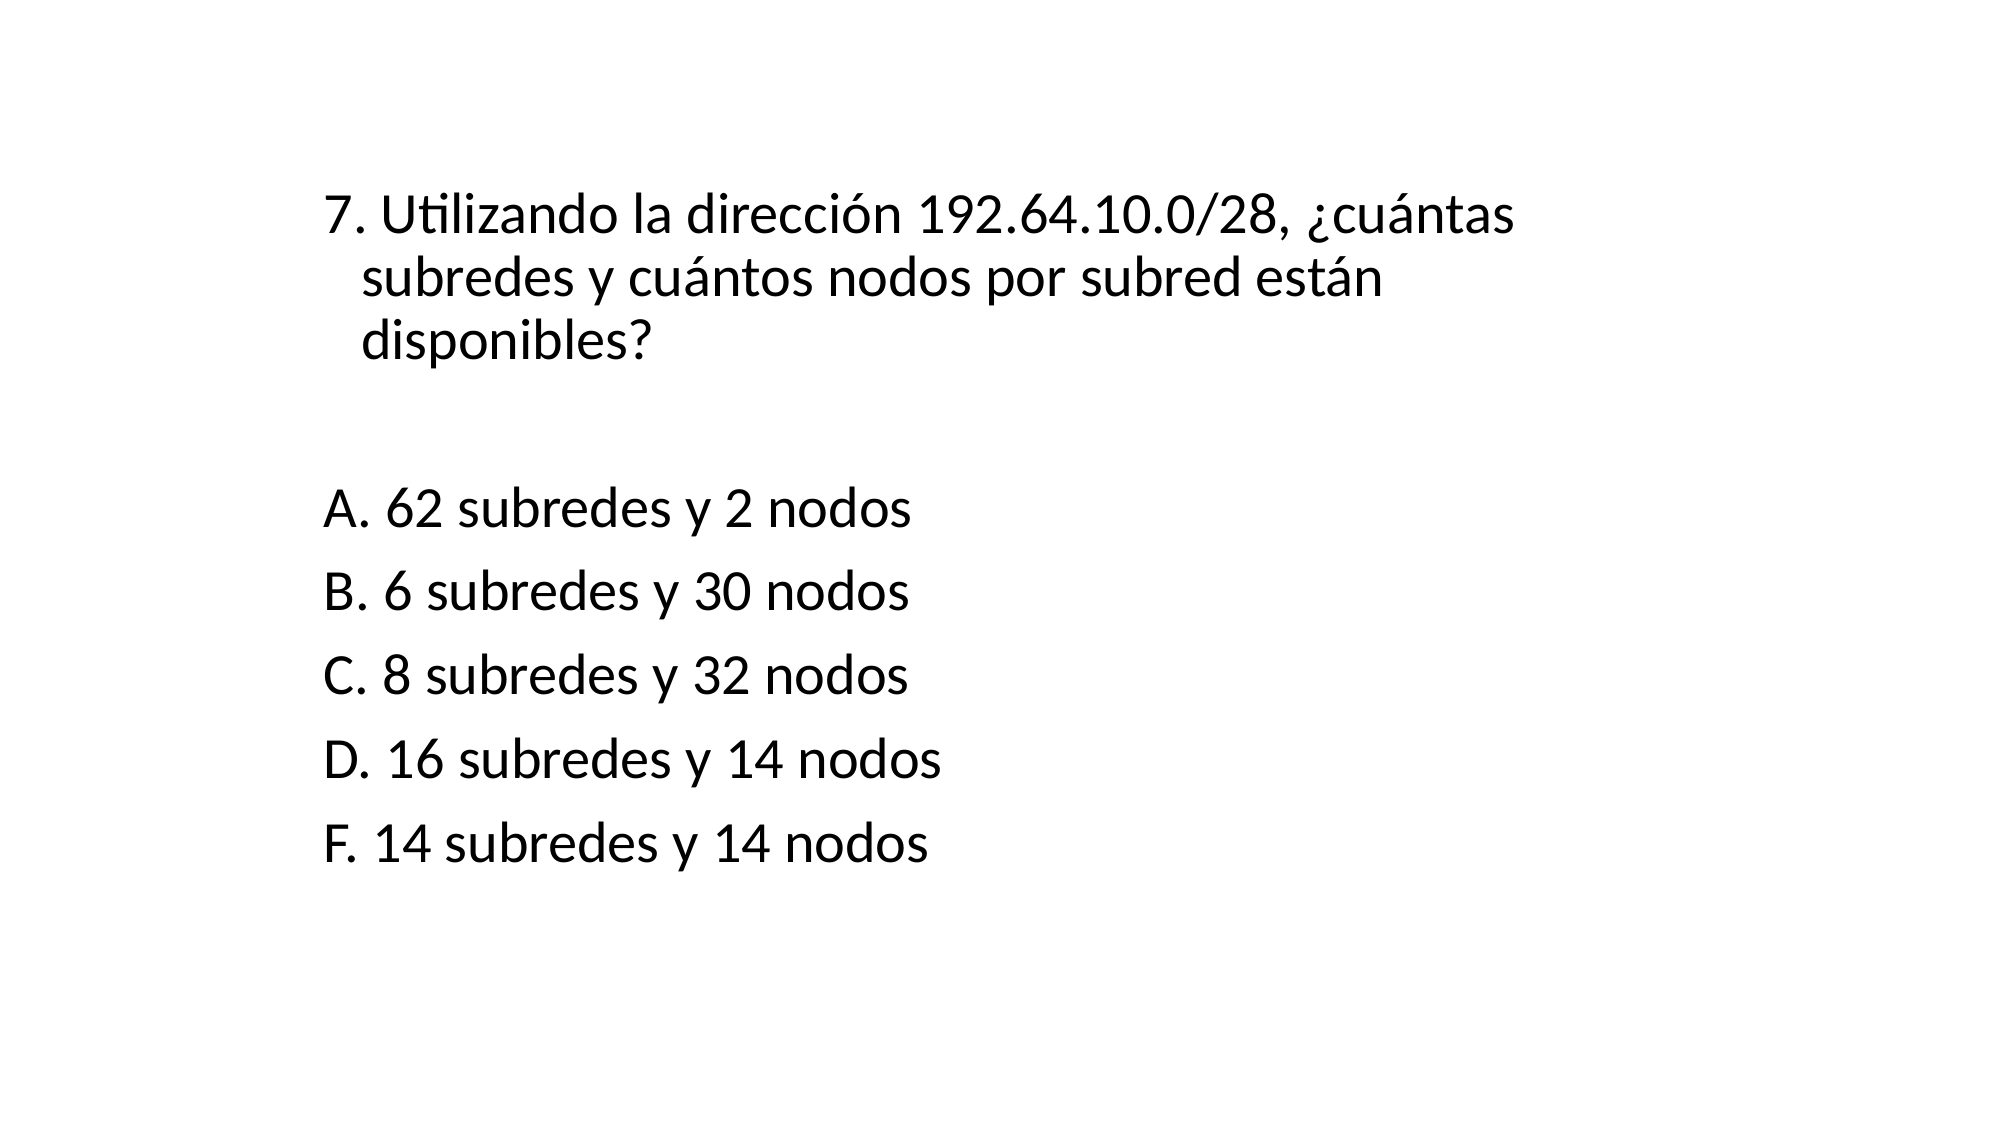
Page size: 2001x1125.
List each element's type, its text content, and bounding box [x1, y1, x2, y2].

list 7. Utilizando la dirección 192.64.10.0/28, ¿cuántas subredes y cuántos nodos por subred están disponibles? A. 62 subredes y 2 nodos B. 6 subredes y 30 nodos C. 8 subredes y 32 nodos D. 16 subredes y 14 nodos F. 14 subredes y 14 nodos [308, 175, 1661, 898]
